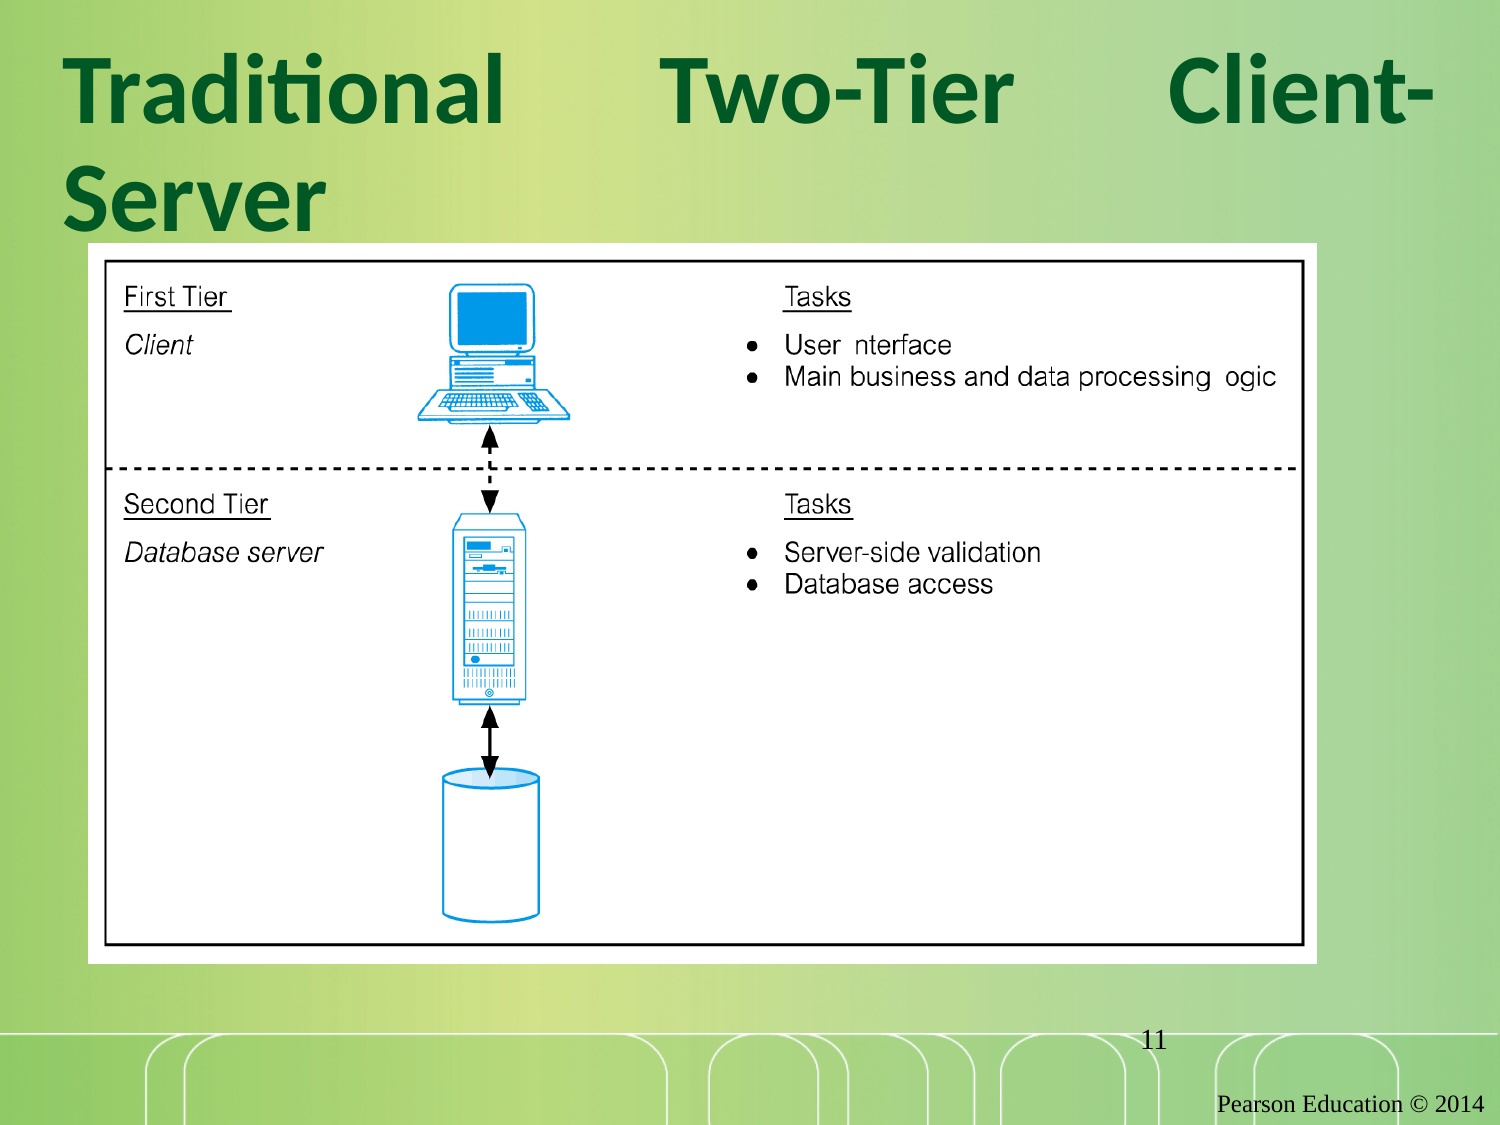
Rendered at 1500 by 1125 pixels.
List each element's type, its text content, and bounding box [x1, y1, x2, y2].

picture [0, 0, 1500, 1125]
text_box ‹#› [1124, 1012, 1438, 1088]
title Traditional Two-Tier Client-Server [62, 37, 1438, 254]
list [88, 243, 1318, 965]
